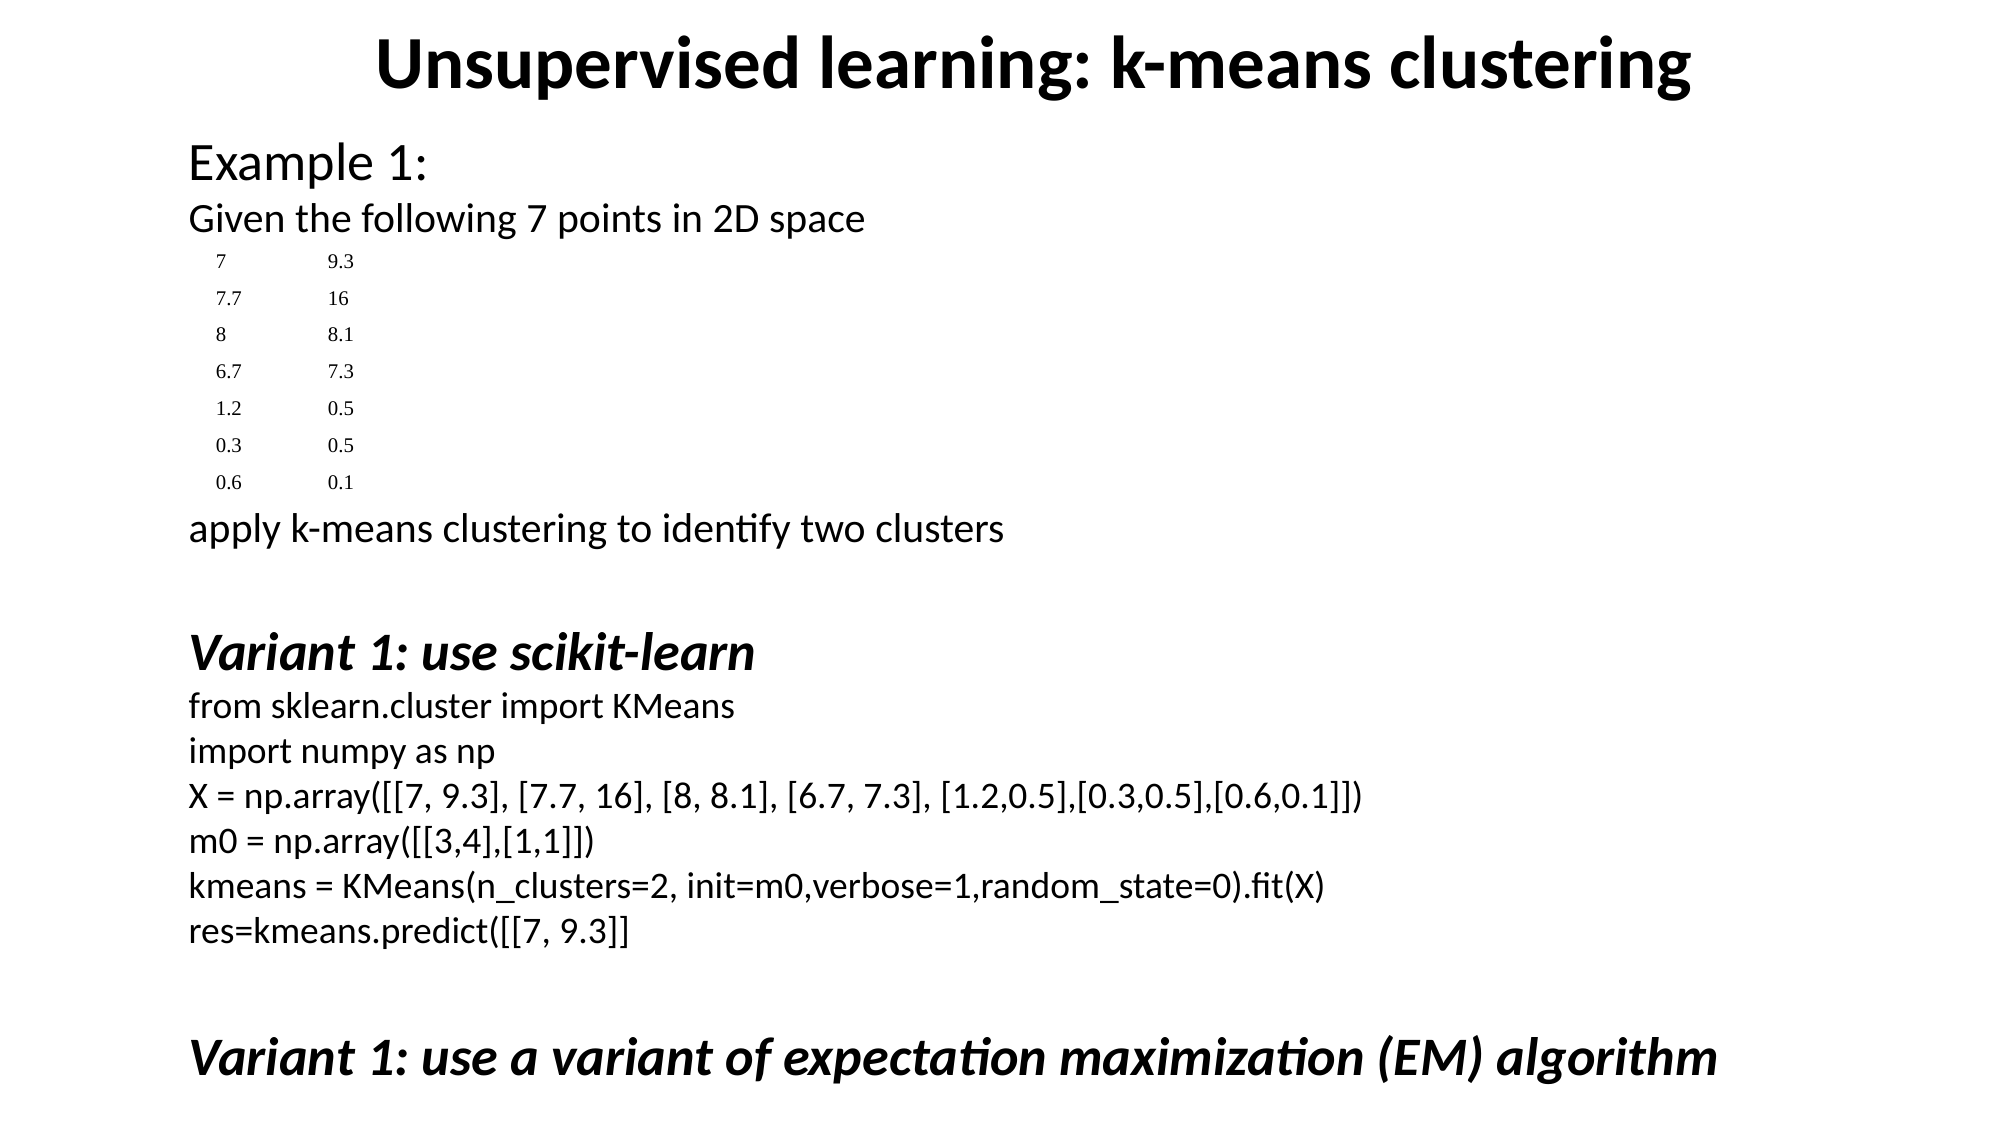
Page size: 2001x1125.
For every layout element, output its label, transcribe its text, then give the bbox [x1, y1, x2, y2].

text_box Unsupervised learning: k-means clustering [360, 6, 1709, 112]
table_header 7 [205, 241, 317, 273]
table_cell 8.1 [317, 310, 429, 346]
table_cell 0.6 [205, 457, 317, 494]
table_cell 0.5 [317, 383, 429, 420]
text_box Example 1: Given the following 7 points in 2D space apply k-means clustering to identify two clusters Variant 1: use scikit-learn from sklearn.cluster import KMeans import numpy as np X = np.array([[7, 9.3], [7.7, 16], [8, 8.1], [6.7, 7.3], [1.2,0.5],[0.3,0.5],[0.6,0.1]]) m0 = np.array([[3,4],[1,1]]) kmeans = KMeans(n_clusters=2, init=m0,verbose=1,random_state=0).fit(X) res=kmeans.predict([[7, 9.3]] Variant 1: use a variant of expectation maximization (EM) algorithm [174, 118, 1826, 1125]
table_cell 7.7 [205, 273, 317, 310]
table_cell 16 [317, 273, 429, 310]
table_cell 7.3 [317, 346, 429, 383]
table_header 9.3 [317, 241, 429, 273]
table_cell 1.2 [205, 383, 317, 420]
table_cell 6.7 [205, 346, 317, 383]
table_cell 0.1 [317, 457, 429, 494]
table_cell 0.3 [205, 420, 317, 457]
table_cell 8 [205, 310, 317, 346]
table_cell 0.5 [317, 420, 429, 457]
